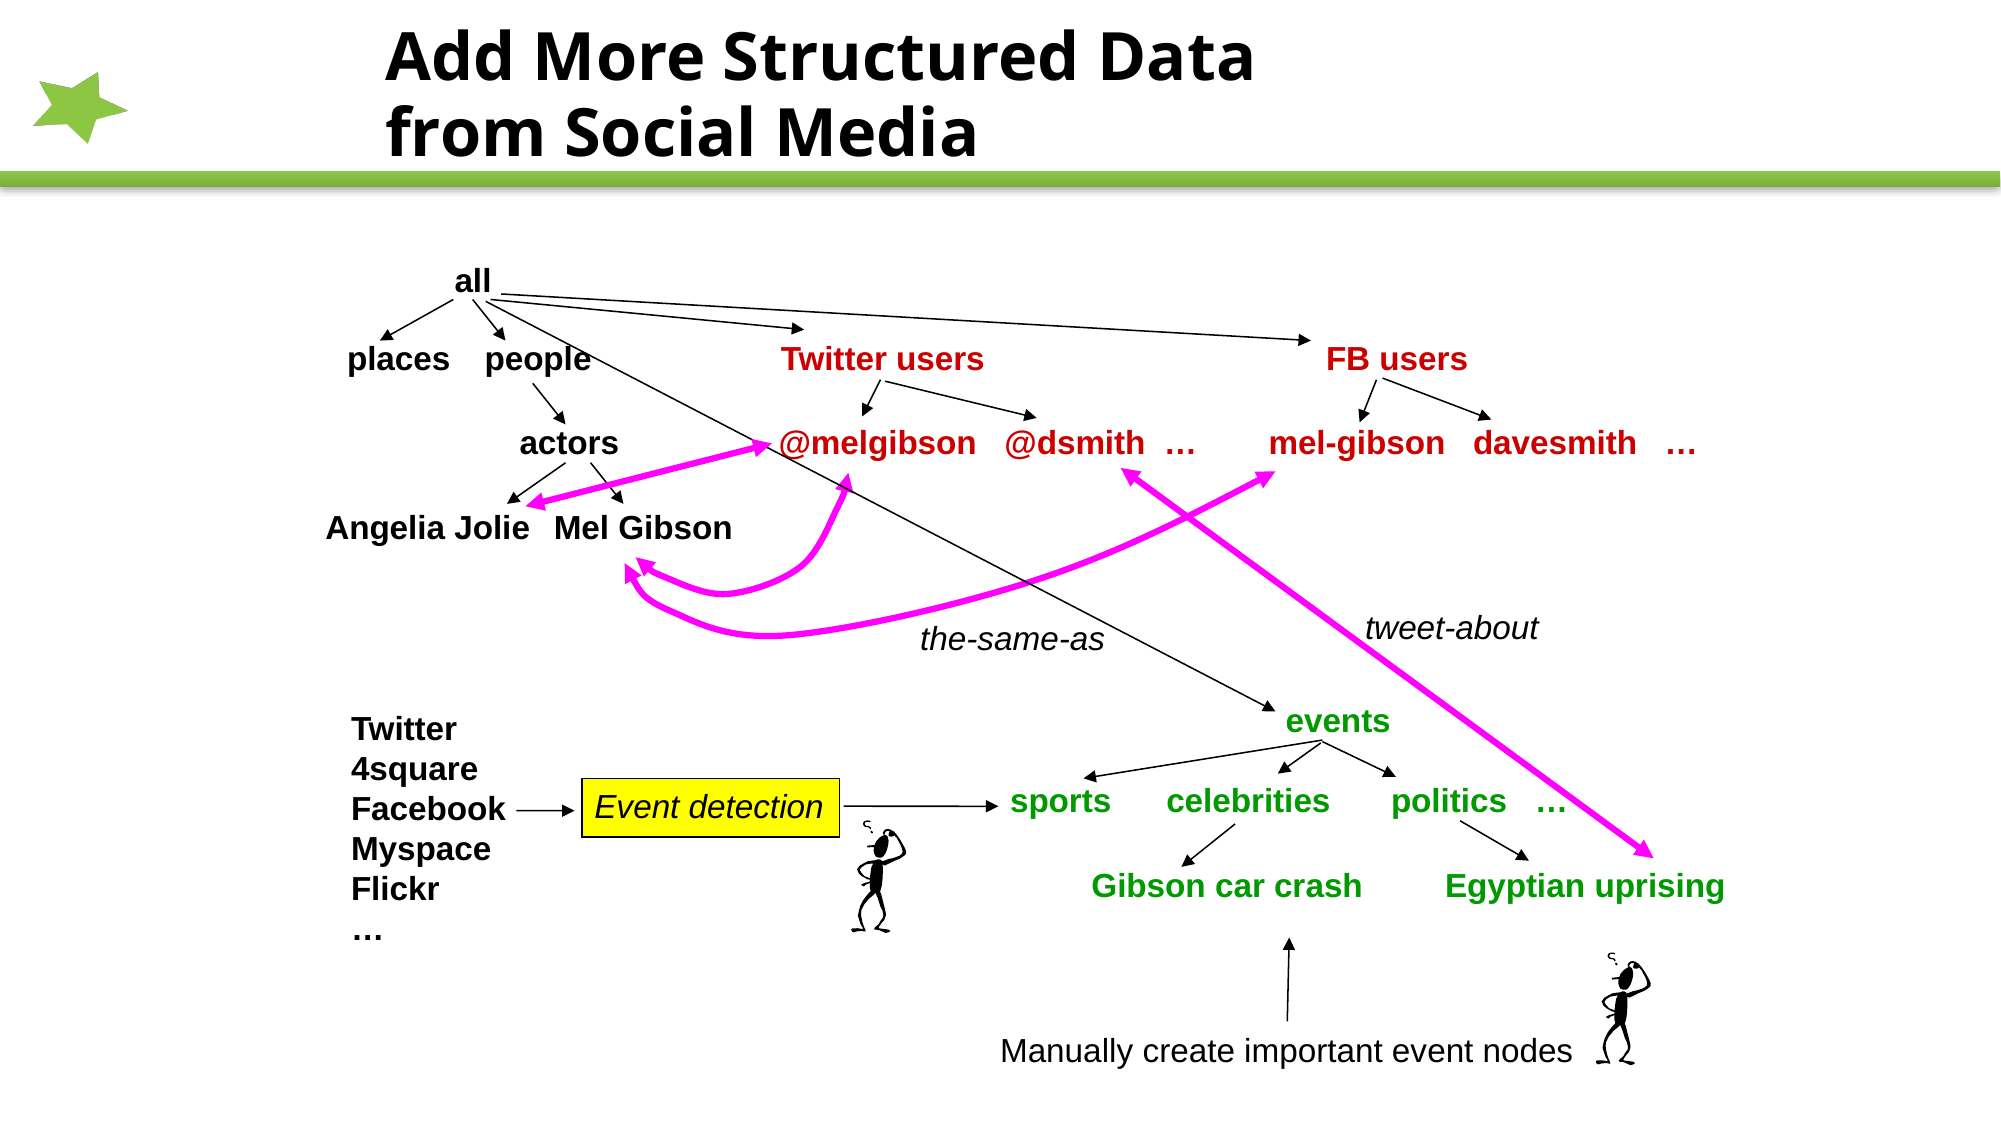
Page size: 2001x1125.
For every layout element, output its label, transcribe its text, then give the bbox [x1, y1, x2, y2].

text_box [843, 800, 999, 813]
text_box Manually create important event nodes [985, 1021, 1590, 1076]
text_box [1150, 471, 1276, 517]
text_box [501, 293, 1311, 347]
text_box [1083, 739, 1323, 783]
text_box Twitter users [766, 329, 1000, 385]
picture [33, 72, 128, 144]
text_box mel-gibson davesmith … [1253, 413, 1714, 469]
text_box [624, 522, 1027, 637]
text_box [379, 299, 454, 341]
text_box events [1270, 692, 1406, 747]
text_box [913, 489, 1187, 583]
picture [850, 820, 907, 934]
text_box [862, 379, 881, 417]
text_box [1358, 379, 1377, 423]
text_box the-same-as [905, 610, 1121, 665]
text_box [1120, 467, 1350, 637]
text_box [582, 778, 840, 837]
text_box [1382, 377, 1492, 421]
text_box Event detection [579, 778, 839, 833]
text_box [1375, 655, 1654, 859]
picture [1595, 952, 1652, 1066]
text_box [885, 381, 1037, 422]
text_box [1460, 820, 1529, 861]
text_box [516, 804, 575, 817]
text_box [1277, 742, 1321, 774]
text_box sports [995, 772, 1127, 827]
text_box [830, 472, 853, 487]
text_box [506, 462, 566, 504]
text_box [1181, 823, 1236, 867]
text_box tweet-about [1350, 599, 1554, 655]
title Add More Structured Data from Social Media [370, 2, 1676, 191]
text_box FB users [1311, 329, 1484, 385]
text_box Mel Gibson [538, 498, 748, 554]
text_box Twitter 4square Facebook Myspace Flickr … [336, 700, 521, 955]
text_box [609, 486, 624, 504]
text_box politics … [1376, 772, 1584, 827]
text_box [525, 440, 772, 510]
text_box [472, 299, 506, 341]
text_box places [332, 329, 466, 385]
text_box Gibson car crash [1076, 857, 1378, 912]
text_box Egyptian uprising [1430, 857, 1741, 912]
text_box [1322, 741, 1396, 778]
text_box [635, 480, 846, 561]
text_box people [469, 329, 607, 385]
text_box all [439, 252, 507, 307]
text_box celebrities [1151, 772, 1346, 827]
text_box [490, 299, 805, 335]
text_box @melgibson @dsmith … [763, 413, 1222, 469]
text_box Angelia Jolie [310, 498, 538, 554]
text_box [532, 383, 566, 425]
text_box actors [504, 413, 635, 469]
text_box [1121, 631, 1276, 712]
